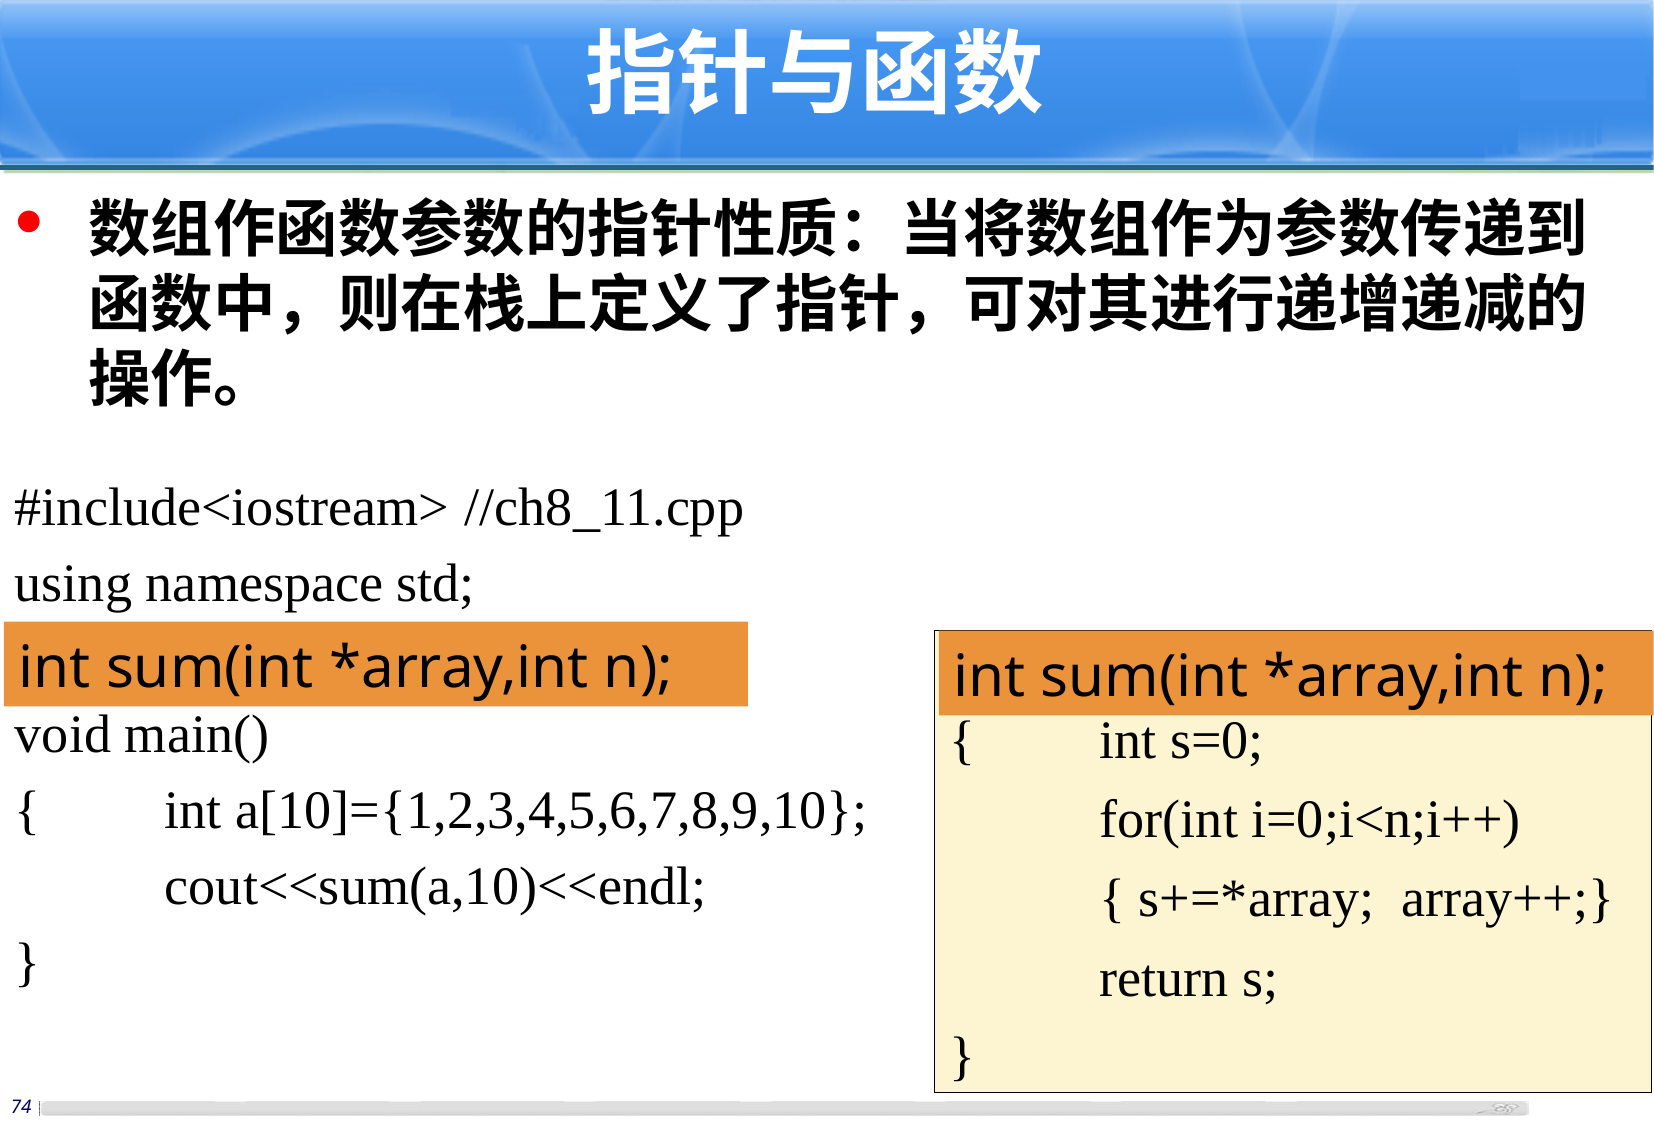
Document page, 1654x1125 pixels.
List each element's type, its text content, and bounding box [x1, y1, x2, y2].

title 指针与函数 [70, 7, 1560, 181]
text_box int sum(int array[],int n) { int s=0; for(int i=0;i<n;i++) { s+=*array; array++;} return s; } [934, 630, 1652, 1093]
list 数组作函数参数的指针性质：当将数组作为参数传递到函数中，则在栈上定义了指针，可对其进行递增递减的操作。 #include<iostream> //ch8_11.cpp using namespace std; int sum(int array[],int n); void main() { int a[10]={1,2,3,4,5,6,7,8,9,10}; cout<<sum(a,10)<<endl; } [0, 181, 1652, 925]
text_box int sum(int *array,int n); [938, 630, 1654, 716]
text_box int sum(int *array,int n); [3, 621, 748, 707]
picture [39, 1101, 1529, 1116]
picture [0, 0, 1654, 165]
